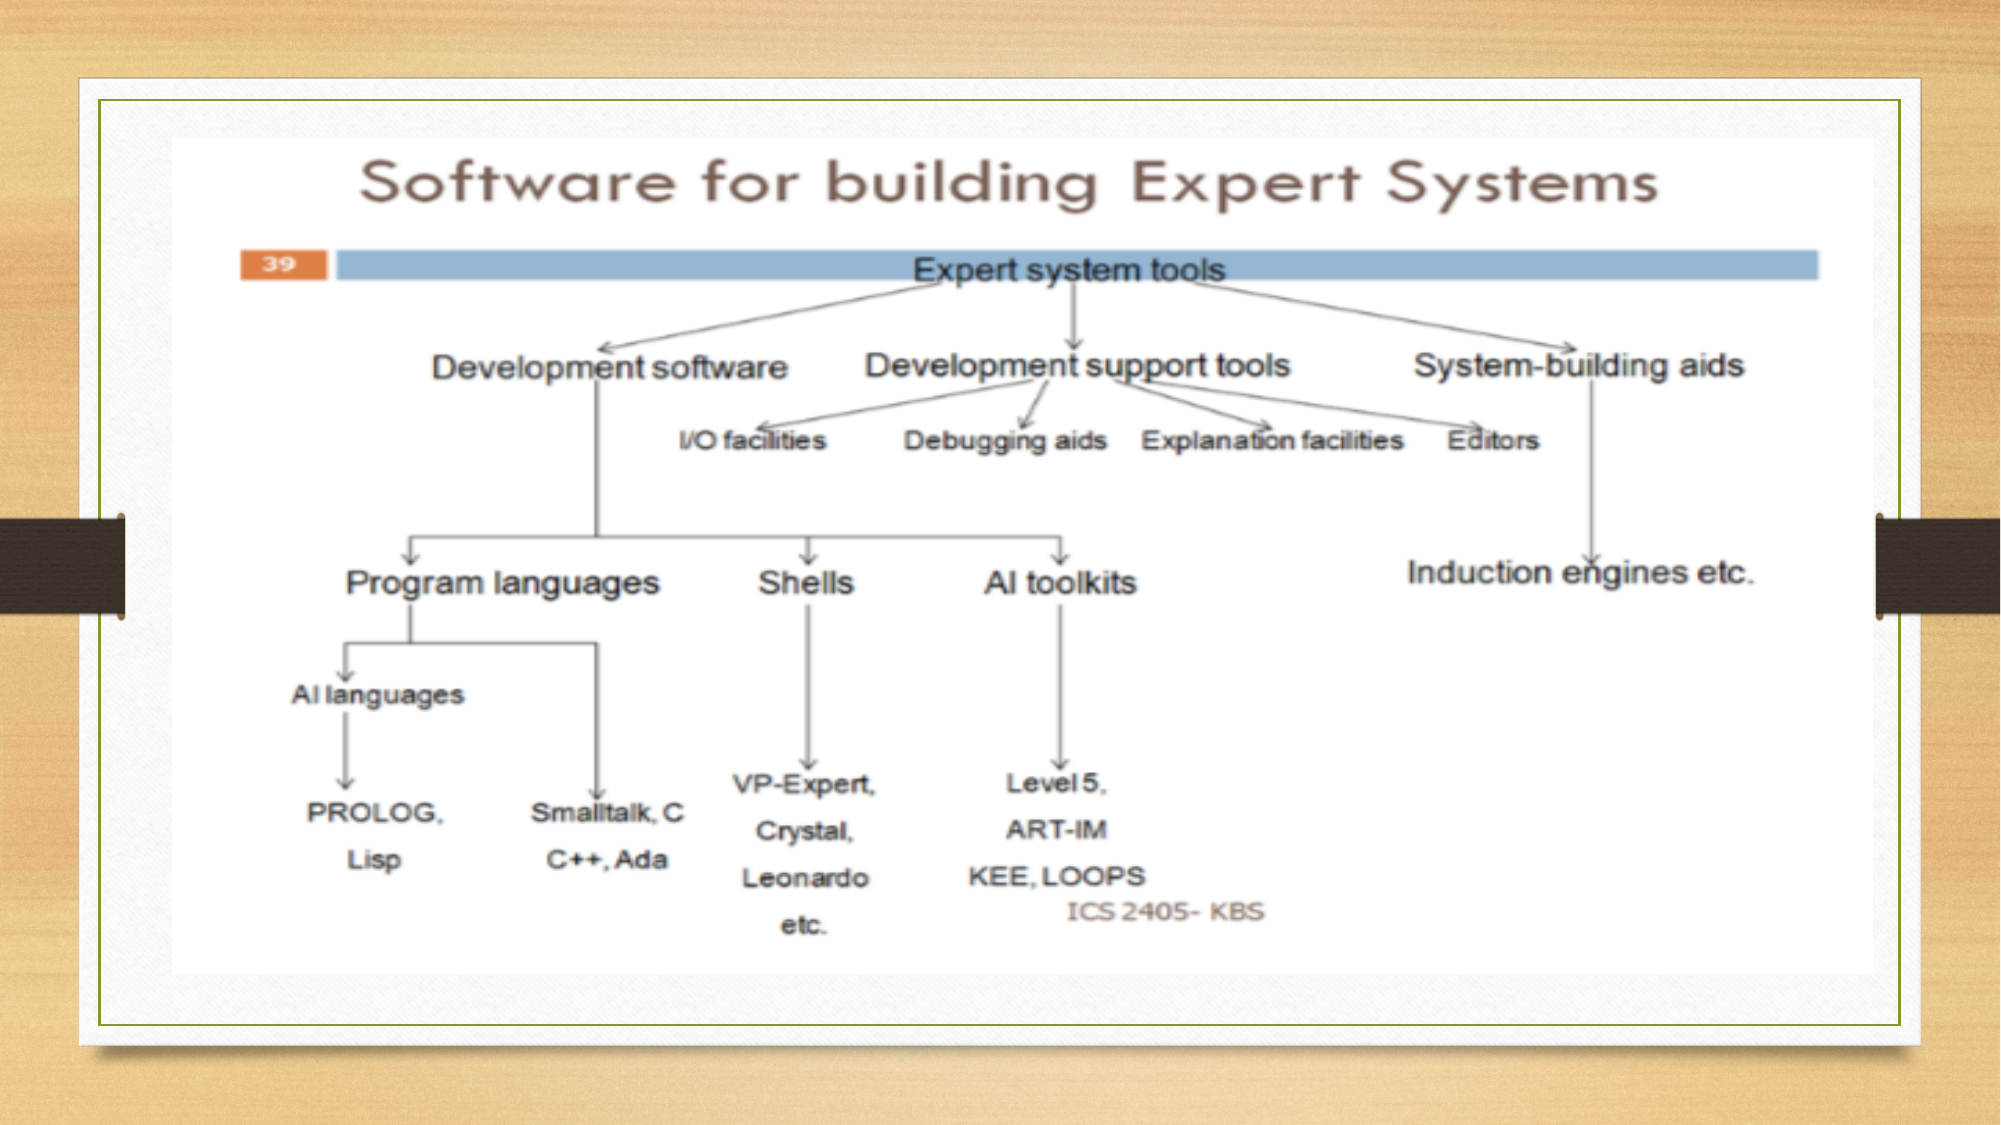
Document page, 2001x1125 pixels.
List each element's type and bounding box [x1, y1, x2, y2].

list [171, 136, 1873, 976]
picture [0, 0, 2001, 1125]
